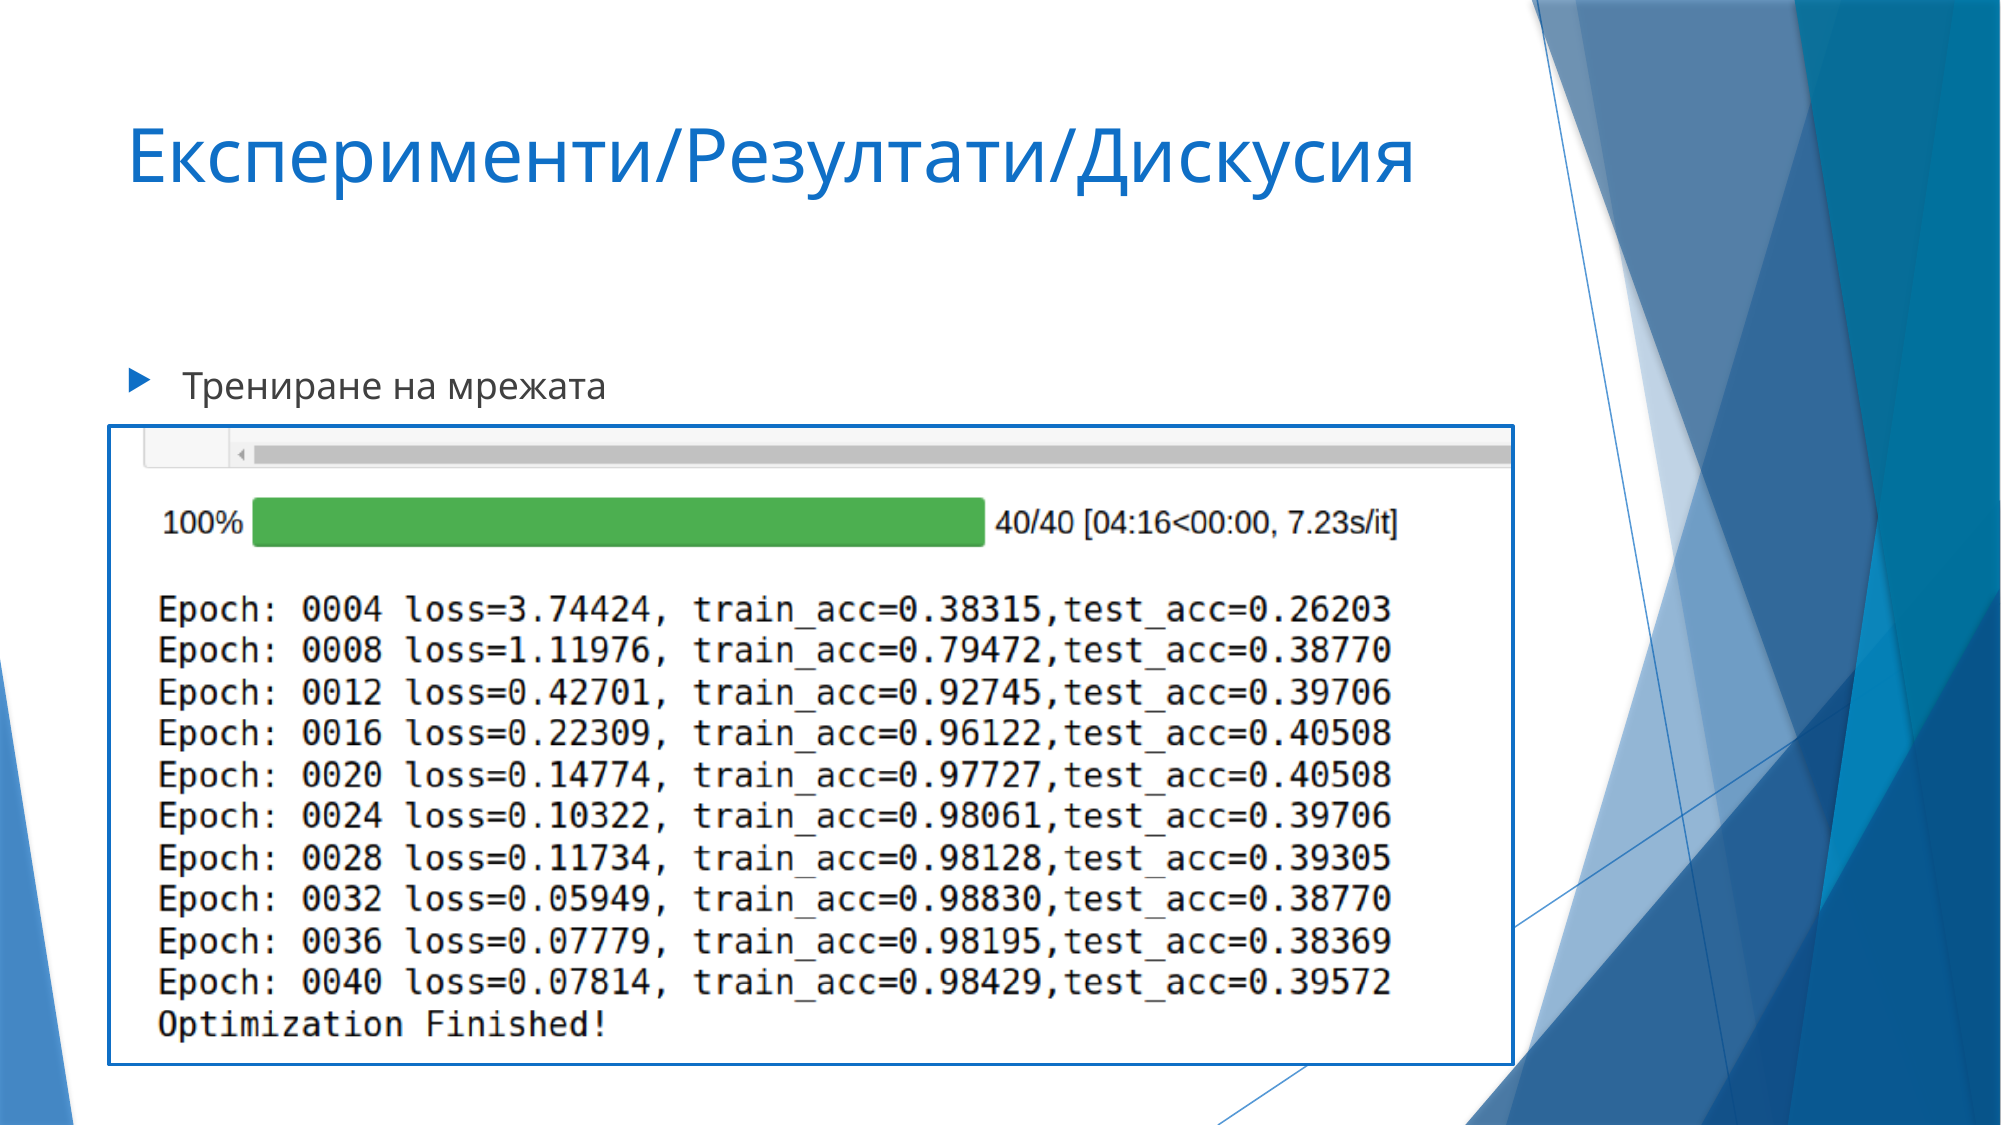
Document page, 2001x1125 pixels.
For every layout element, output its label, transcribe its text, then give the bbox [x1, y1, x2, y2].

list Трениране на мрежата [111, 354, 1522, 992]
title Експерименти/Резултати/Дискусия [111, 99, 1522, 317]
picture [110, 427, 1512, 1064]
